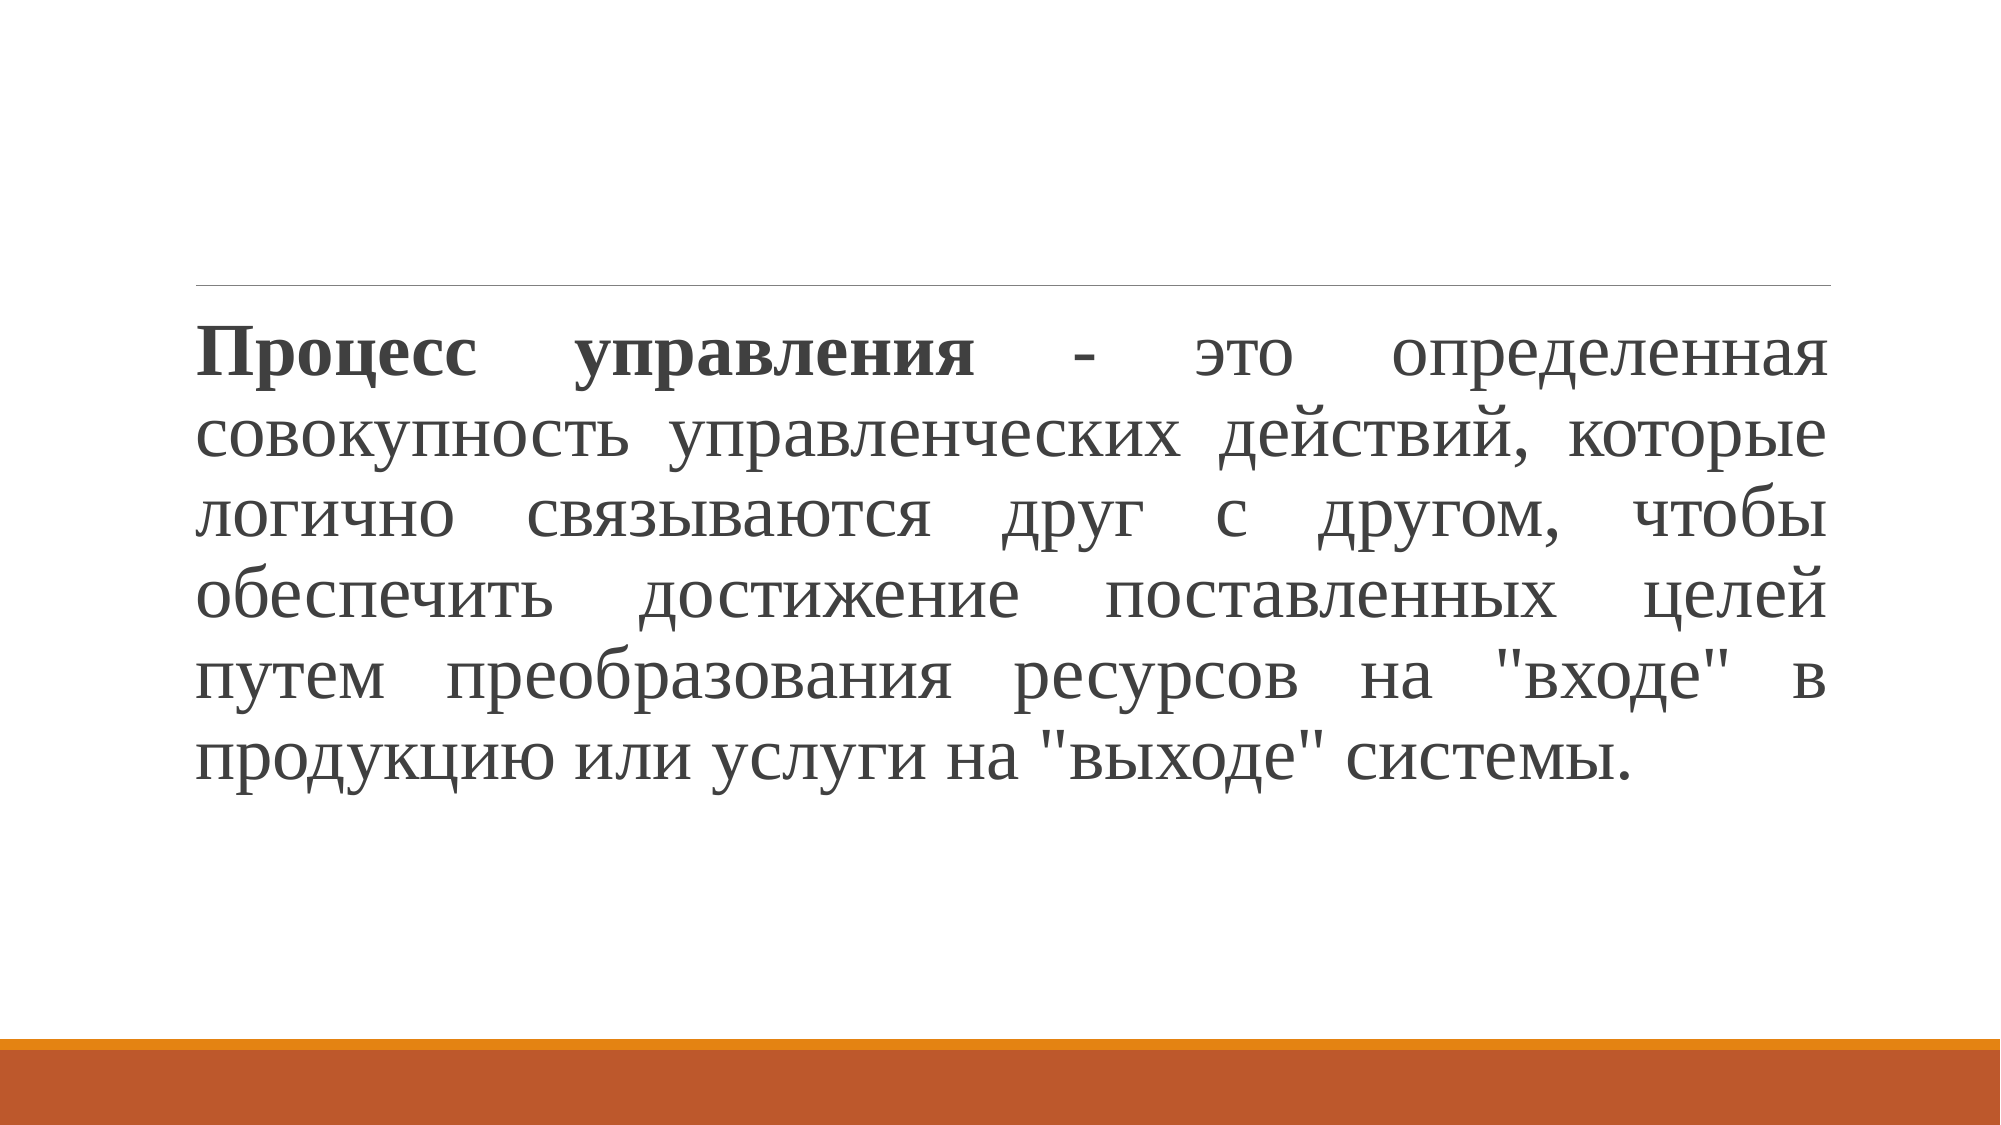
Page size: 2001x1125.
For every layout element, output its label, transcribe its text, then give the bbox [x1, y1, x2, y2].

list Процесс управления - это определенная совокупность управленческих действий, которые логично связываются друг с другом, чтобы обеспечить достижение поставленных целей путем преобразования ресурсов на "входе" в продукцию или услуги на "выходе" системы. [180, 302, 1830, 963]
